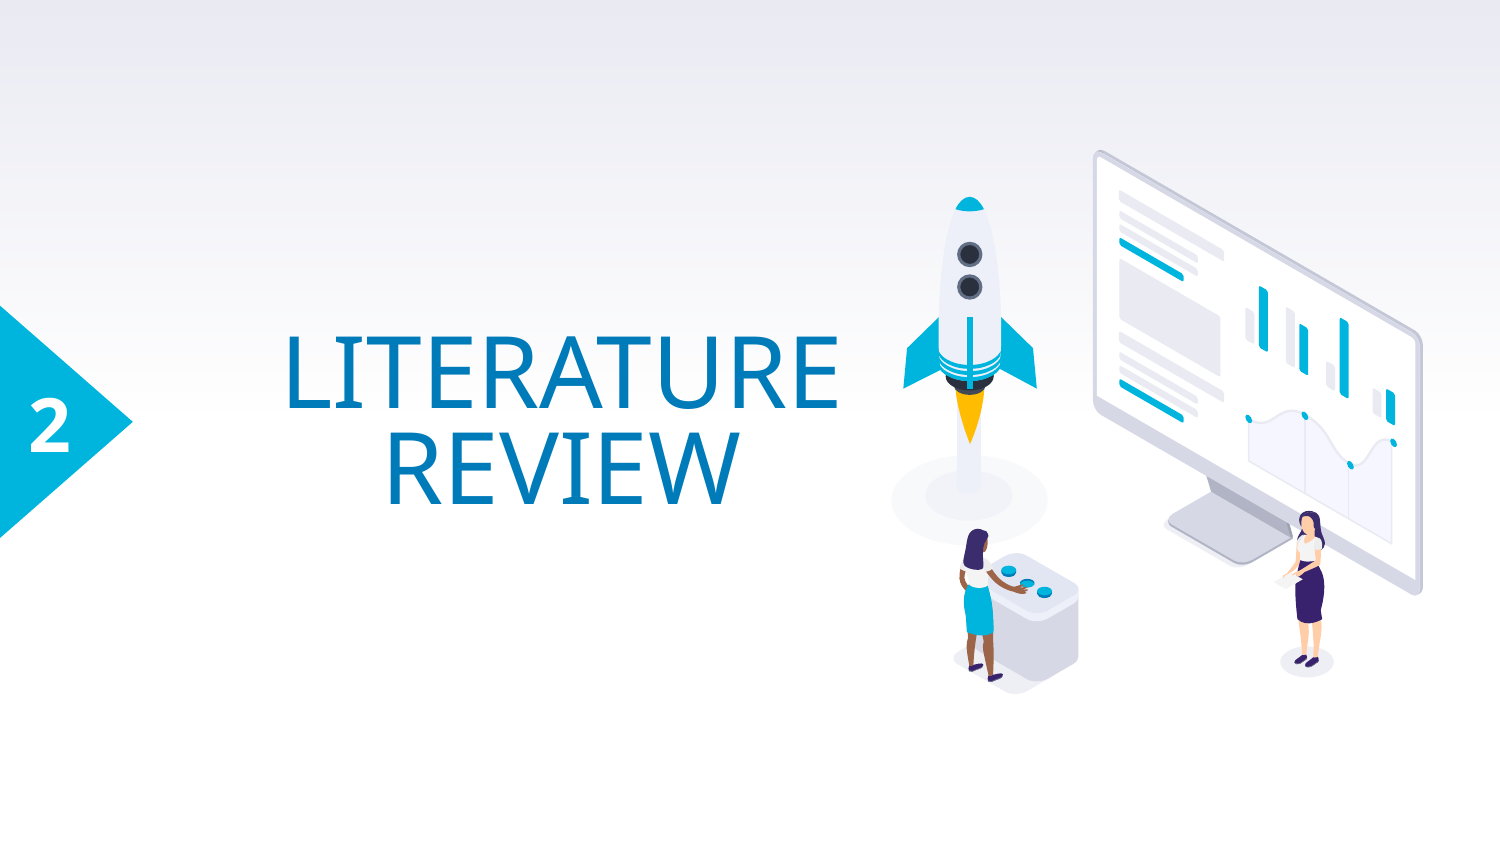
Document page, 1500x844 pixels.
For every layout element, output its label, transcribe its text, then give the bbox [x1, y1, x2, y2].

title LITERATURE REVIEW [178, 333, 886, 524]
text_box 2 [0, 306, 100, 540]
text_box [891, 149, 1424, 695]
